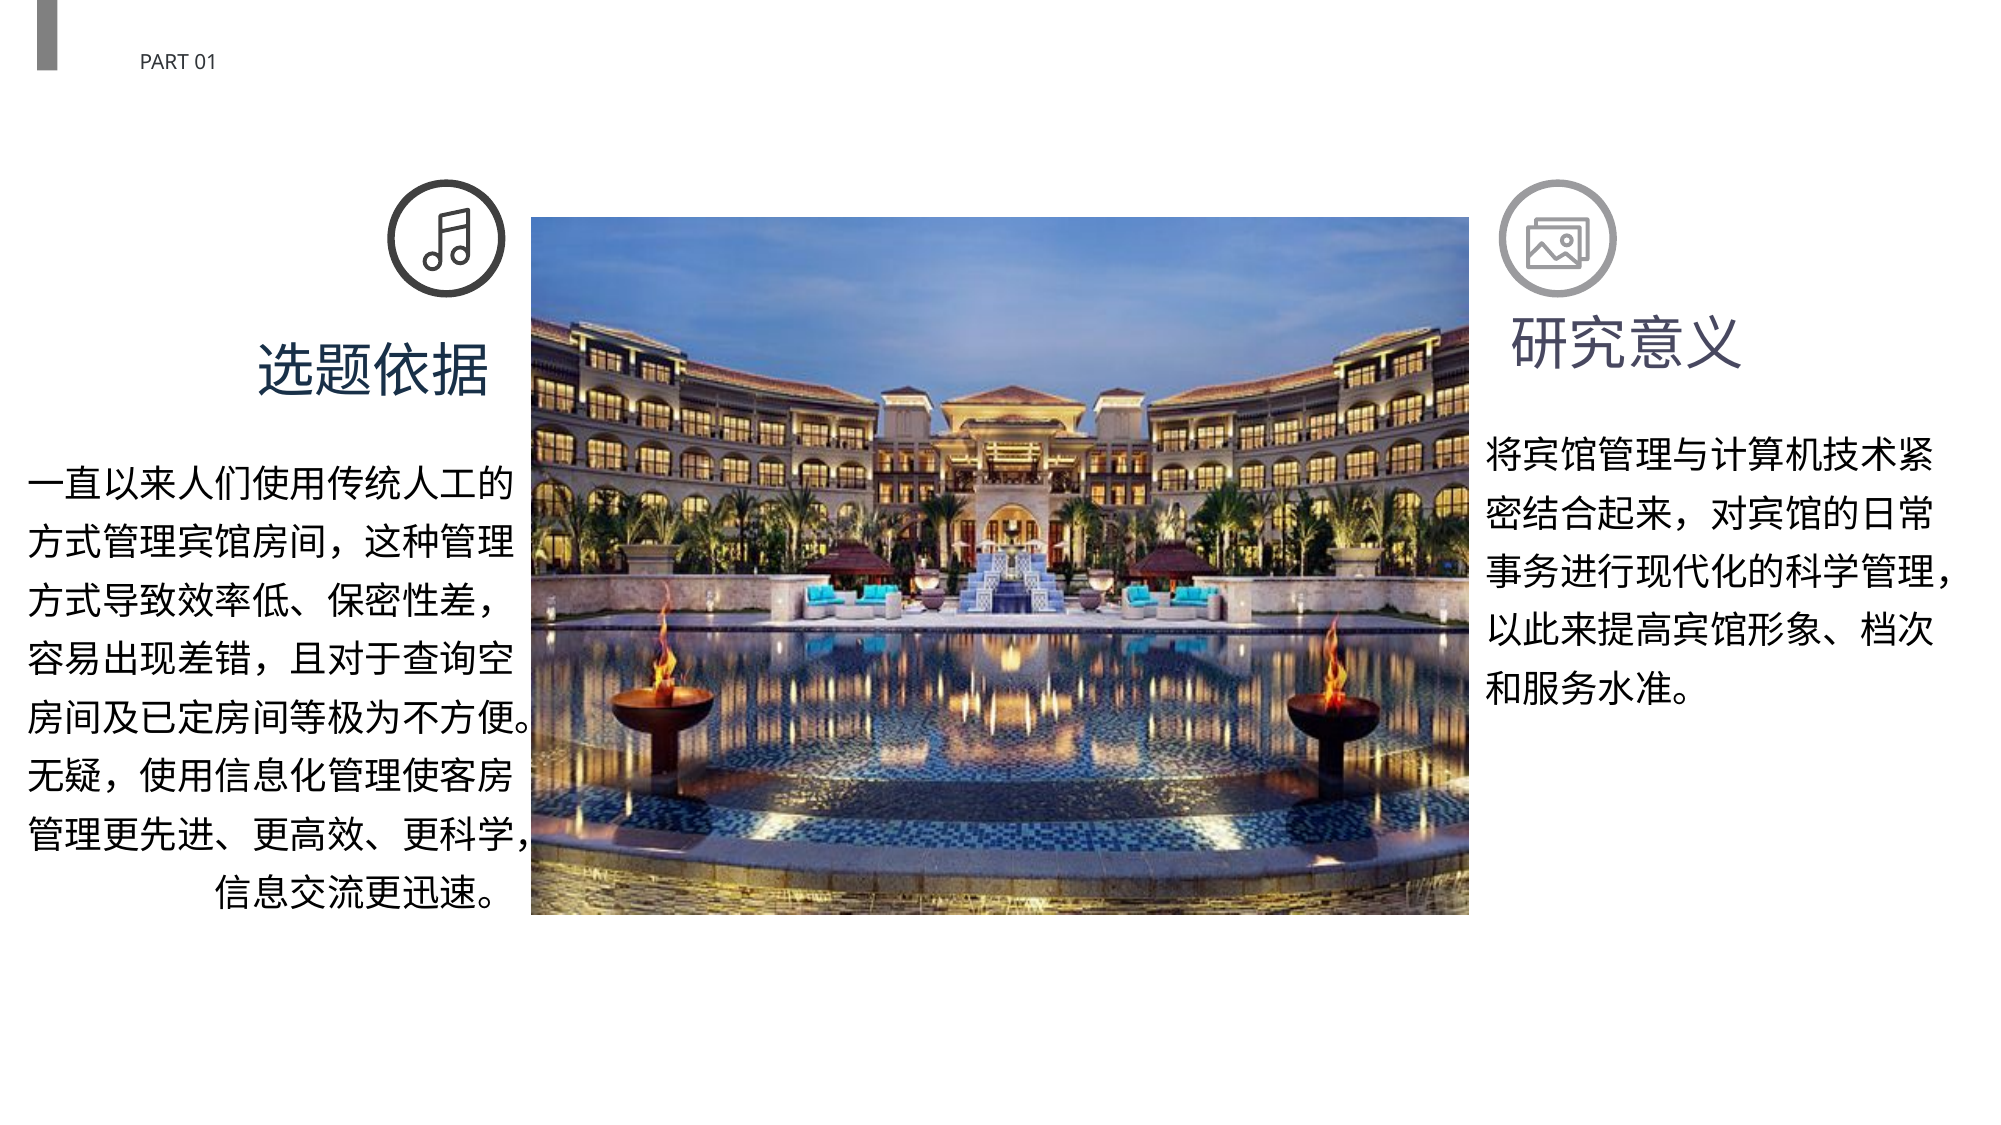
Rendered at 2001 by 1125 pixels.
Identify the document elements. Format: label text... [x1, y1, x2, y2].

text_box 将宾馆管理与计算机技术紧密结合起来，对宾馆的日常事务进行现代化的科学管理，以此来提高宾馆形象、档次和服务水准。 [1470, 410, 1970, 718]
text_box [387, 179, 506, 298]
text_box 一直以来人们使用传统人工的方式管理宾馆房间，这种管理方式导致效率低、保密性差，容易出现差错，且对于查询空房间及已定房间等极为不方便。无疑，使用信息化管理使客房管理更先进、更高效、更科学，信息交流更迅速。 [9, 439, 530, 922]
text_box PART 01 [124, 41, 484, 82]
picture [531, 217, 1469, 915]
text_box 研究意义 [1496, 298, 1765, 384]
text_box 选题依据 [209, 325, 504, 411]
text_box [1526, 217, 1590, 270]
text_box [1498, 179, 1617, 298]
text_box [36, 0, 58, 71]
